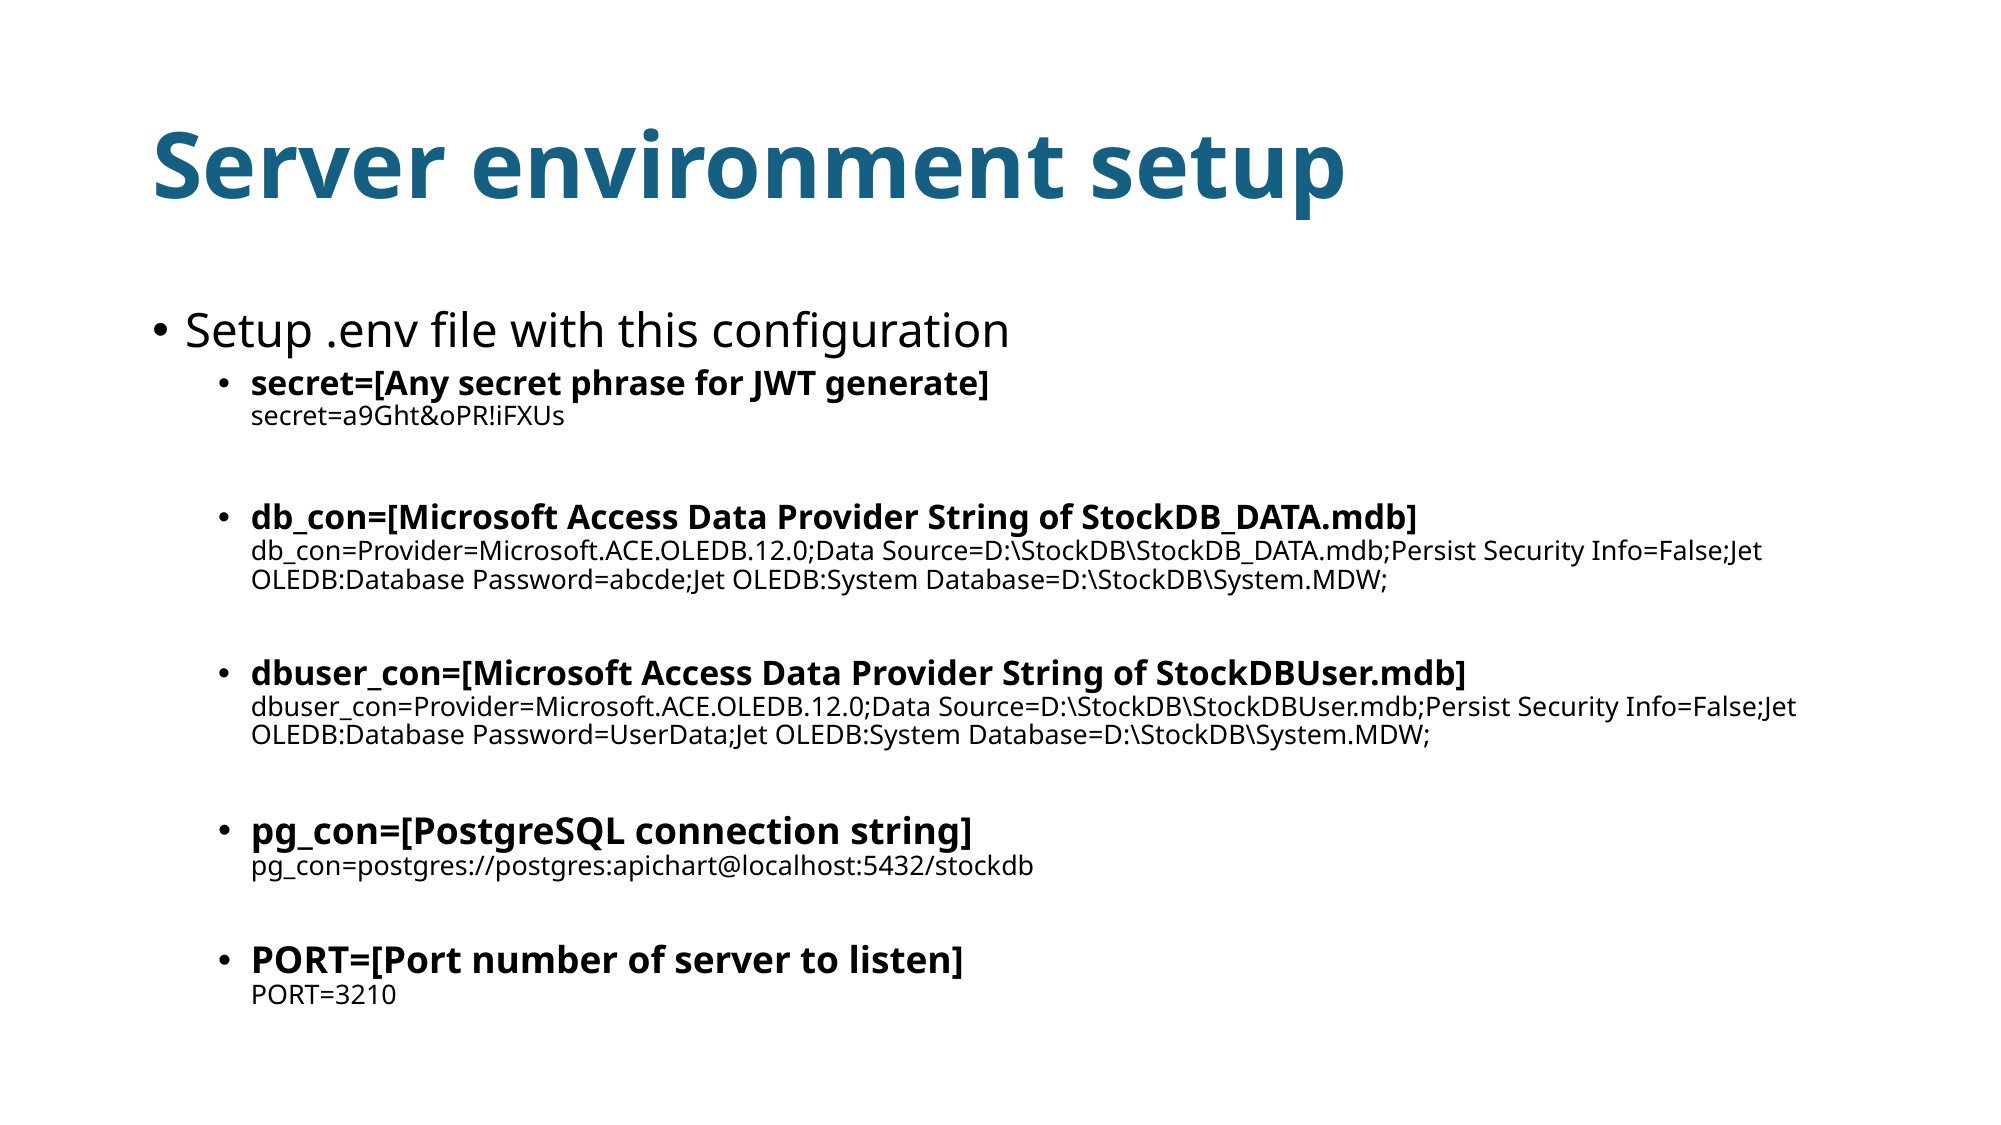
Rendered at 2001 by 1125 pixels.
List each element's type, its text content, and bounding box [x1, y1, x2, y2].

title Server environment setup [137, 59, 1863, 278]
list Setup .env file with this configuration secret=[Any secret phrase for JWT generate] secret=a9Ght&oPR!iFXUs db_con=[Microsoft Access Data Provider String of StockDB_DATA.mdb] db_con=Provider=Microsoft.ACE.OLEDB.12.0;Data Source=D:\StockDB\StockDB_DATA.mdb;Persist Security Info=False;Jet OLEDB:Database Password=abcde;Jet OLEDB:System Database=D:\StockDB\System.MDW; dbuser_con=[Microsoft Access Data Provider String of StockDBUser.mdb] dbuser_con=Provider=Microsoft.ACE.OLEDB.12.0;Data Source=D:\StockDB\StockDBUser.mdb;Persist Security Info=False;Jet OLEDB:Database Password=UserData;Jet OLEDB:System Database=D:\StockDB\System.MDW; pg_con=[PostgreSQL connection string] pg_con=postgres://postgres:apichart@localhost:5432/stockdb PORT=[Port number of server to listen] PORT=3210 [137, 299, 1863, 1020]
